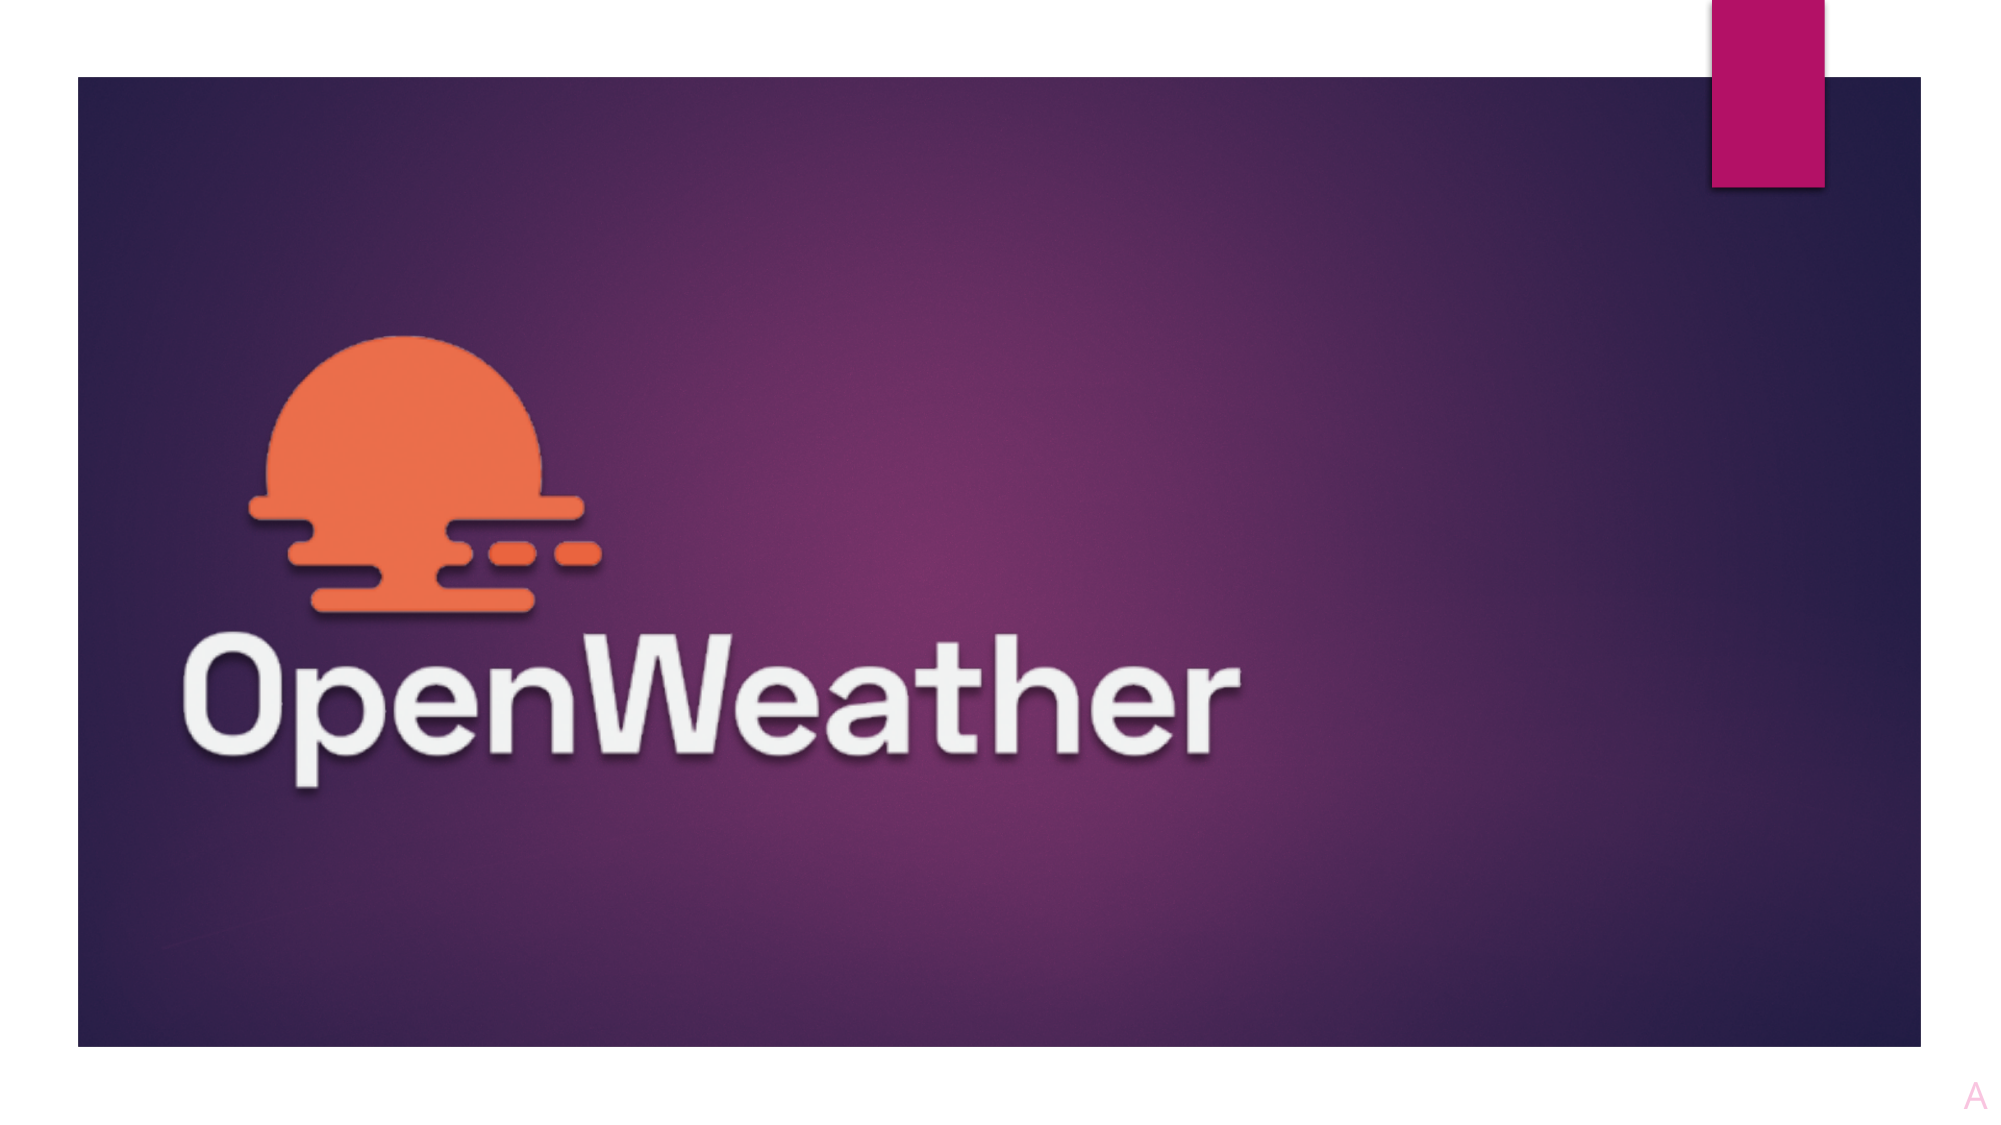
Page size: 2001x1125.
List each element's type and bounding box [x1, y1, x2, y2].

list [181, 335, 1244, 790]
text_box [0, 0, 2000, 1125]
